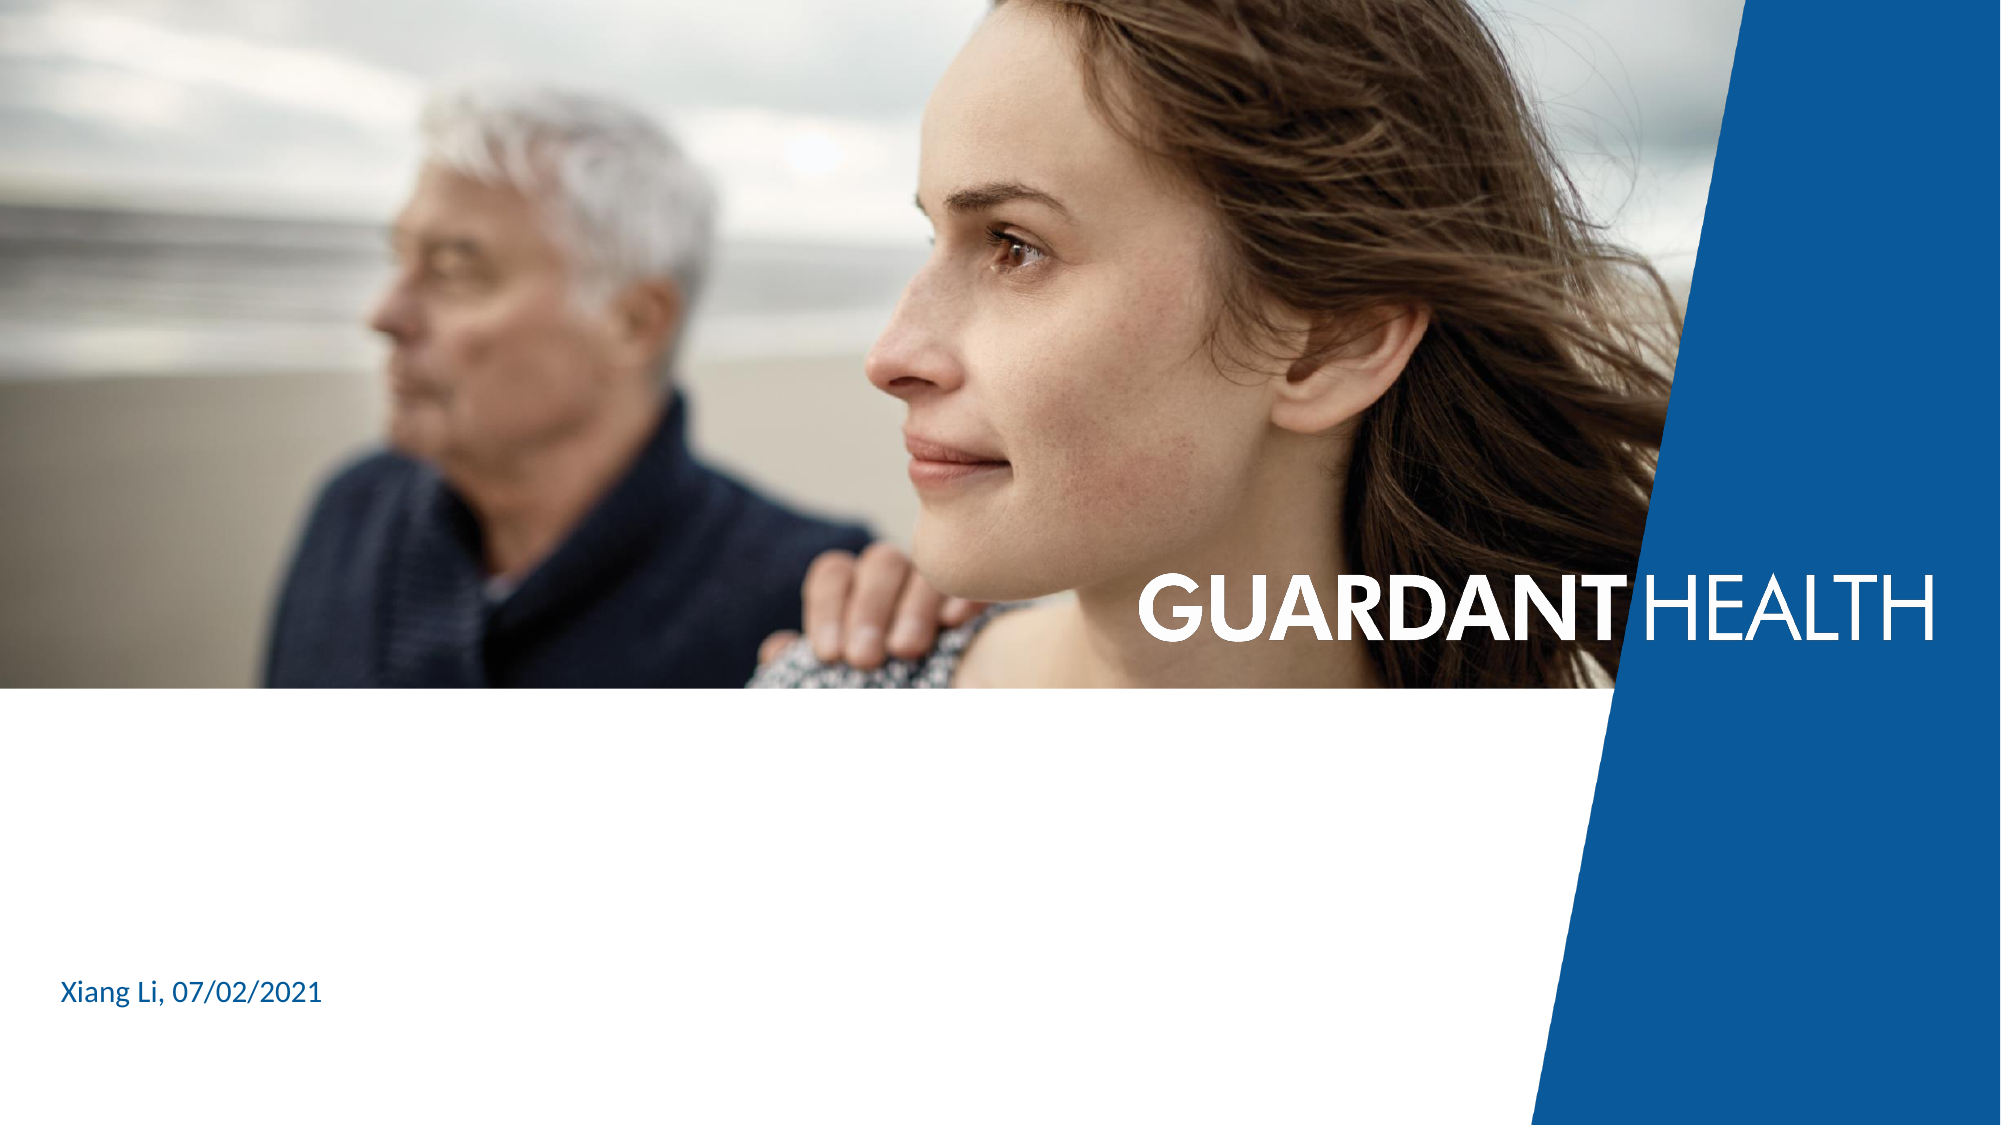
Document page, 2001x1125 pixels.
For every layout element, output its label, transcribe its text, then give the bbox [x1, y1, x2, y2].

list Xiang Li, 07/02/2021 [45, 971, 1531, 1026]
picture [0, 0, 2001, 1125]
